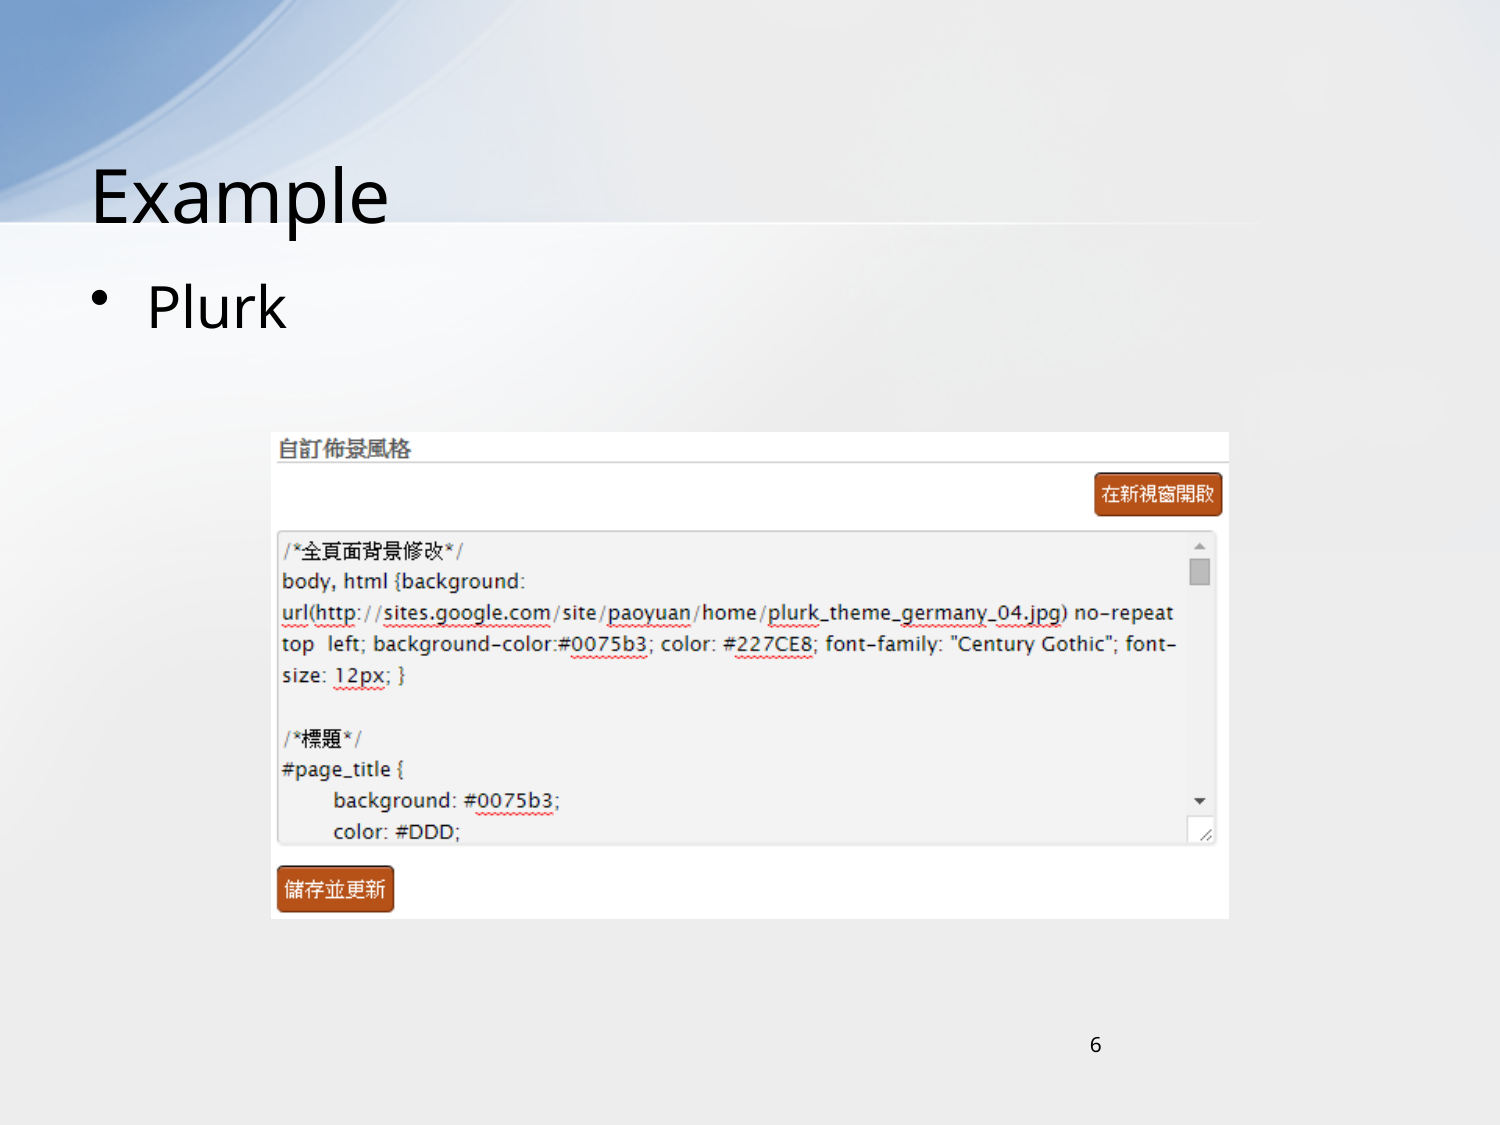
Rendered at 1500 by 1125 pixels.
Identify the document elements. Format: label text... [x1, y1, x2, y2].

slide_number 6 [1074, 1024, 1425, 1103]
list Plurk [75, 262, 1425, 1005]
title Example [75, 58, 1425, 247]
picture [0, 0, 1500, 1125]
